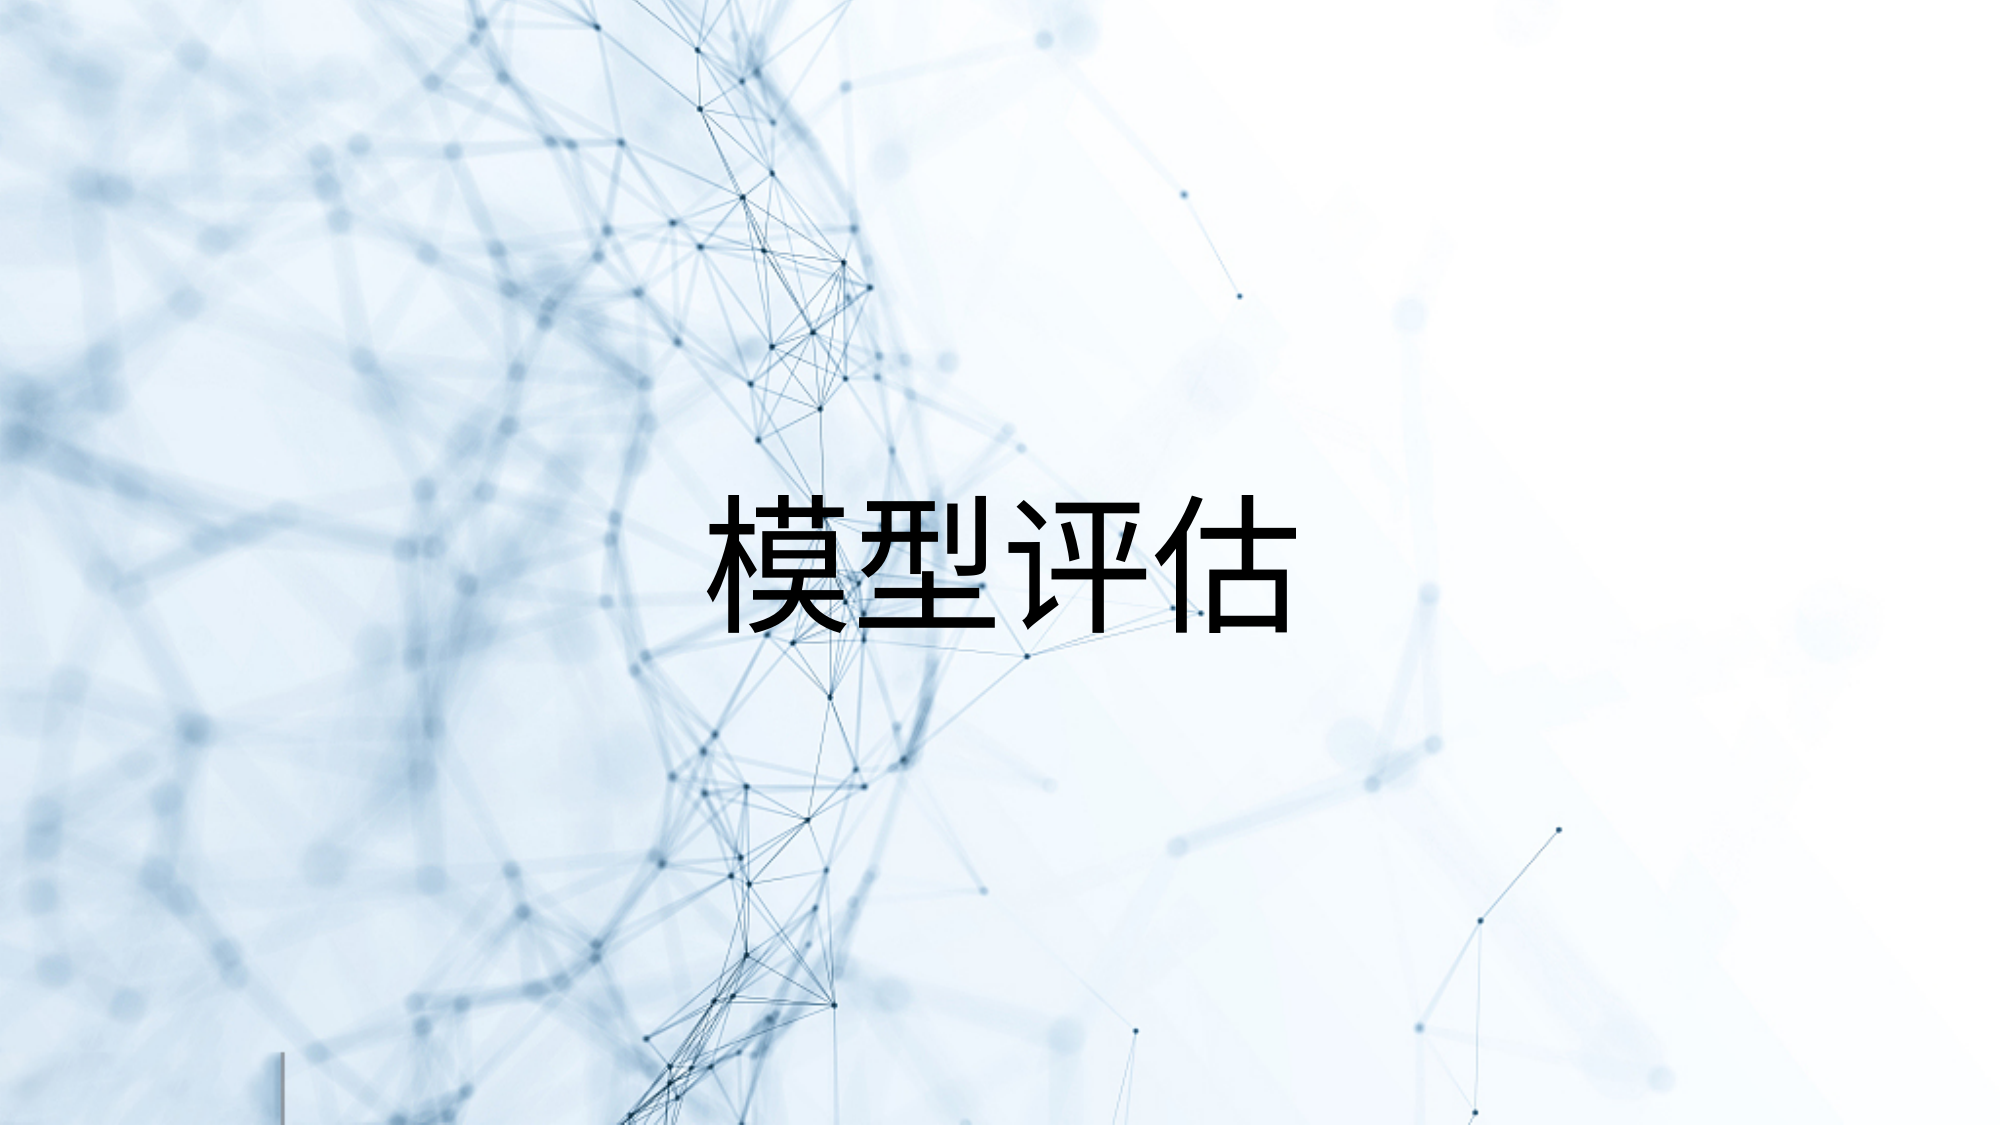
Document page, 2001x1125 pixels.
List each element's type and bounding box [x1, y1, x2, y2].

list [0, 0, 2000, 1125]
